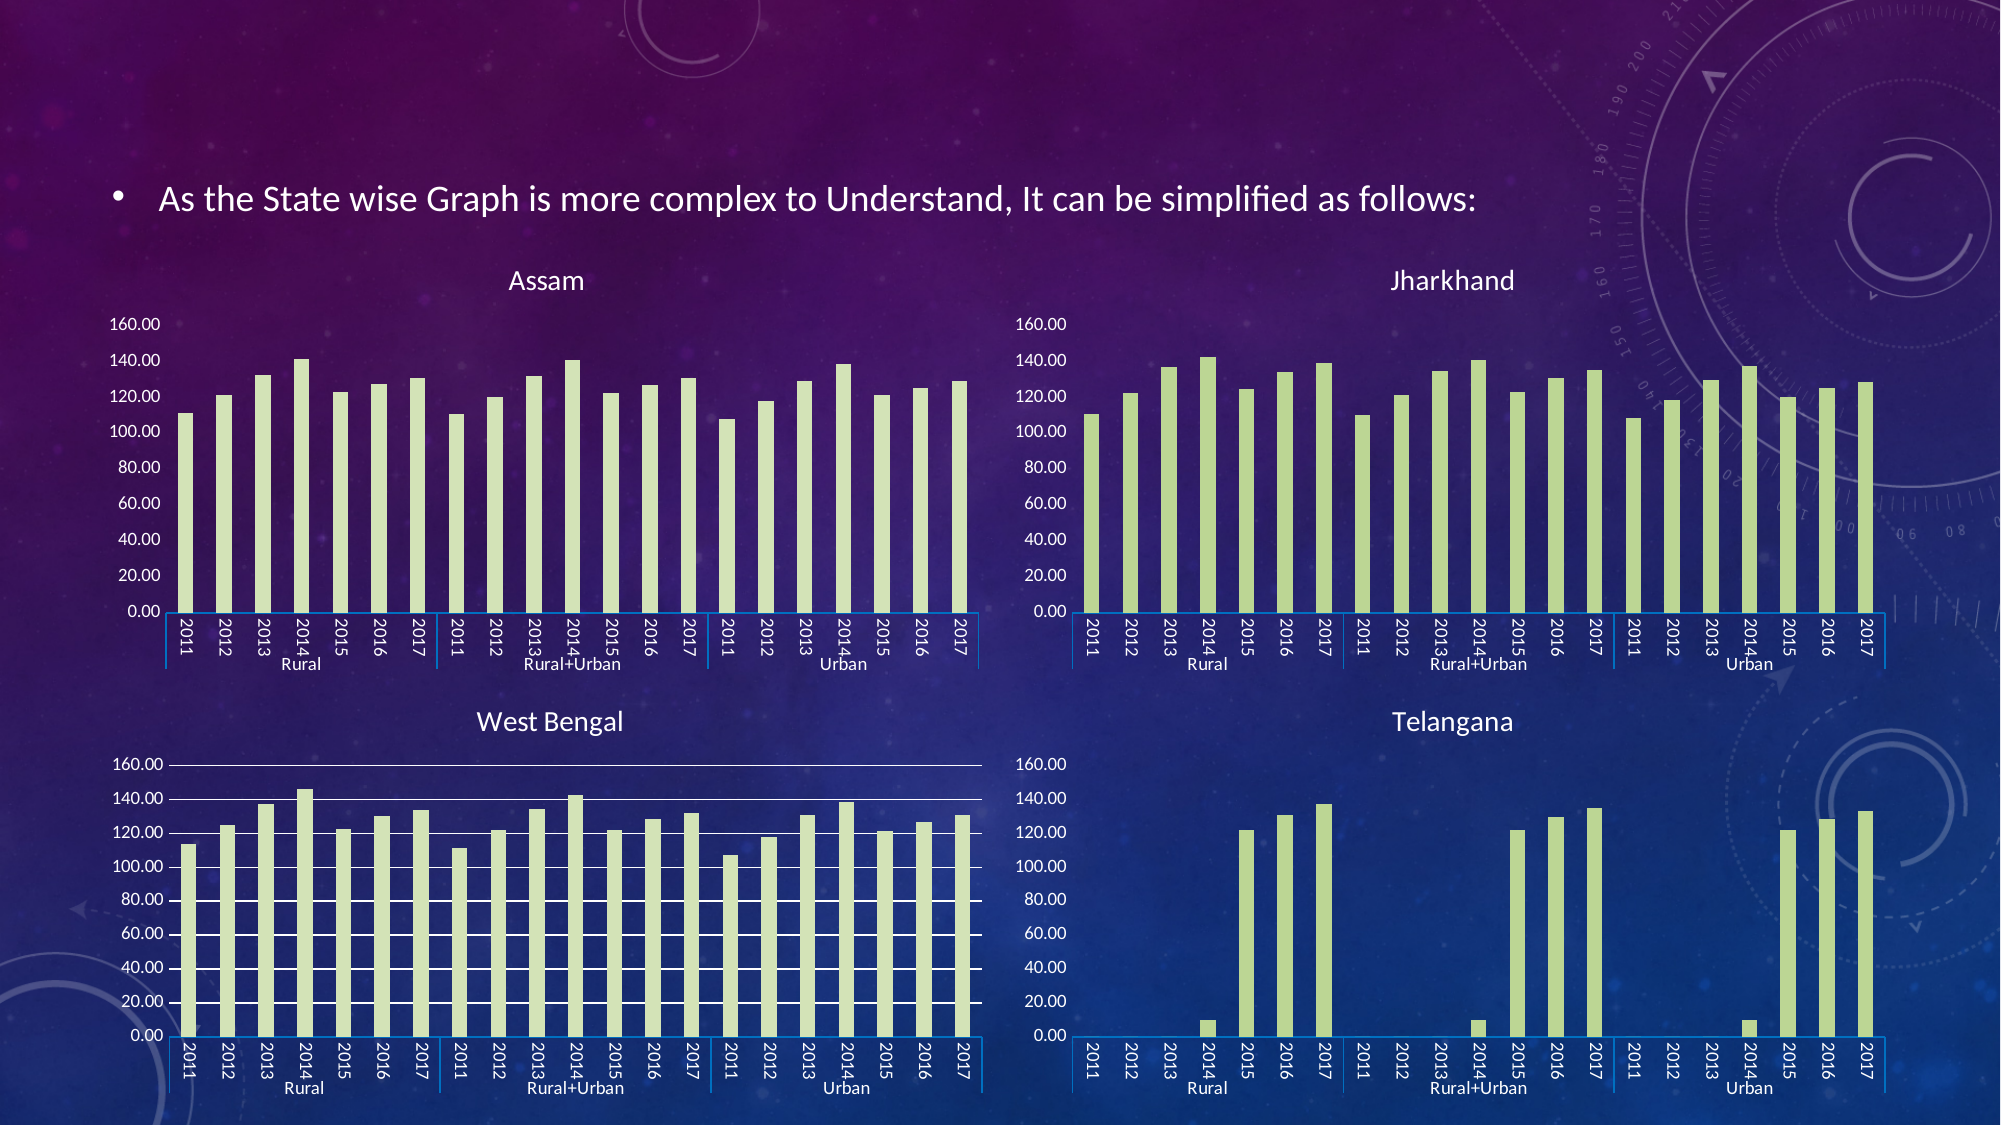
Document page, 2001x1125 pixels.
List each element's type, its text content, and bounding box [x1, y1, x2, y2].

picture [0, 0, 2001, 1125]
list As the State wise Graph is more complex to Understand, It can be simplified as follows: [96, 117, 1759, 243]
chart [90, 243, 1904, 1108]
